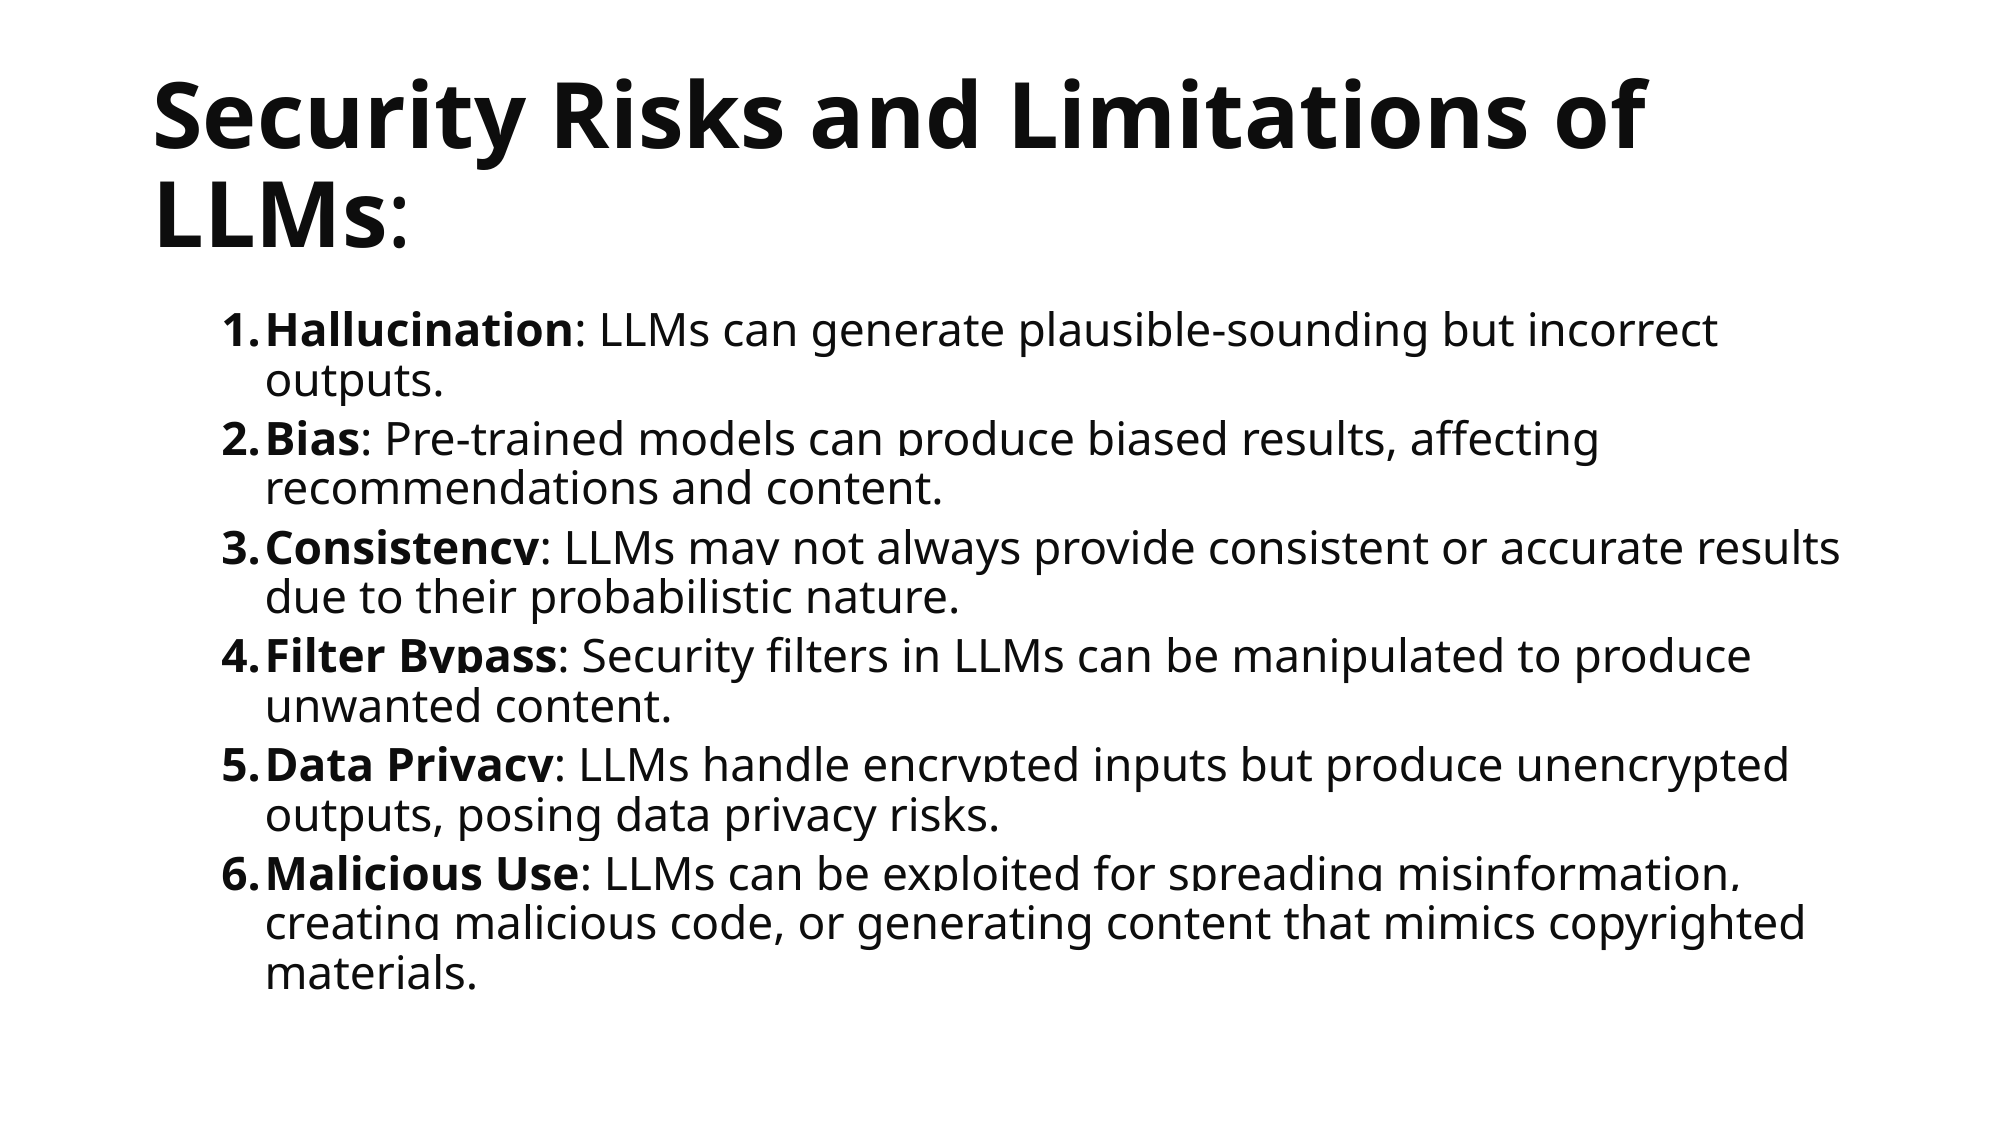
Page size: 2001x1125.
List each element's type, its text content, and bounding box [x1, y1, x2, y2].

title Security Risks and Limitations of LLMs: [137, 59, 1863, 278]
list Hallucination: LLMs can generate plausible-sounding but incorrect outputs. Bias: Pre-trained models can produce biased results, affecting recommendations and content. Consistency: LLMs may not always provide consistent or accurate results due to their probabilistic nature. Filter Bypass: Security filters in LLMs can be manipulated to produce unwanted content. Data Privacy: LLMs handle encrypted inputs but produce unencrypted outputs, posing data privacy risks. Malicious Use: LLMs can be exploited for spreading misinformation, creating malicious code, or generating content that mimics copyrighted materials. [137, 299, 1863, 1014]
